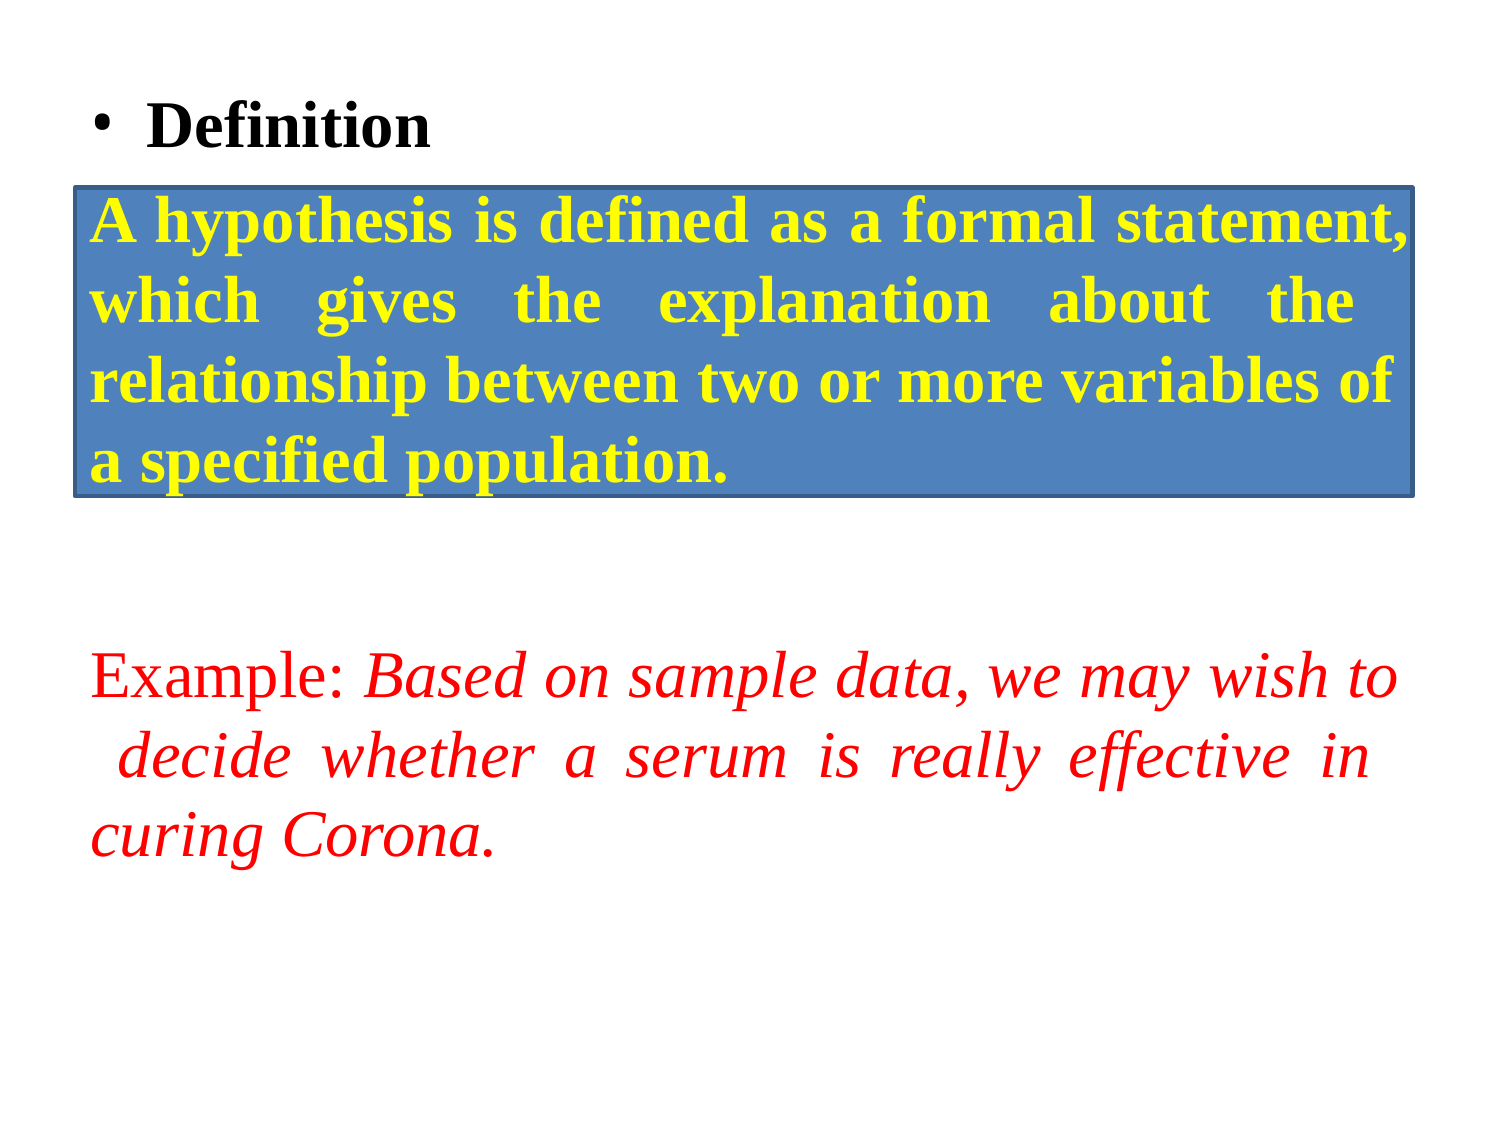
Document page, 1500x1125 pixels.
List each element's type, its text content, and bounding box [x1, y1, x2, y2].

text_box Definition [87, 78, 434, 161]
text_box A hypothesis is defined as a formal statement, which gives the explanation about the relationship between two or more variables of a specified population. [75, 187, 1413, 497]
text_box Example: Based on sample data, we may wish to decide whether a serum is really effective in curing Corona. [87, 628, 1400, 871]
